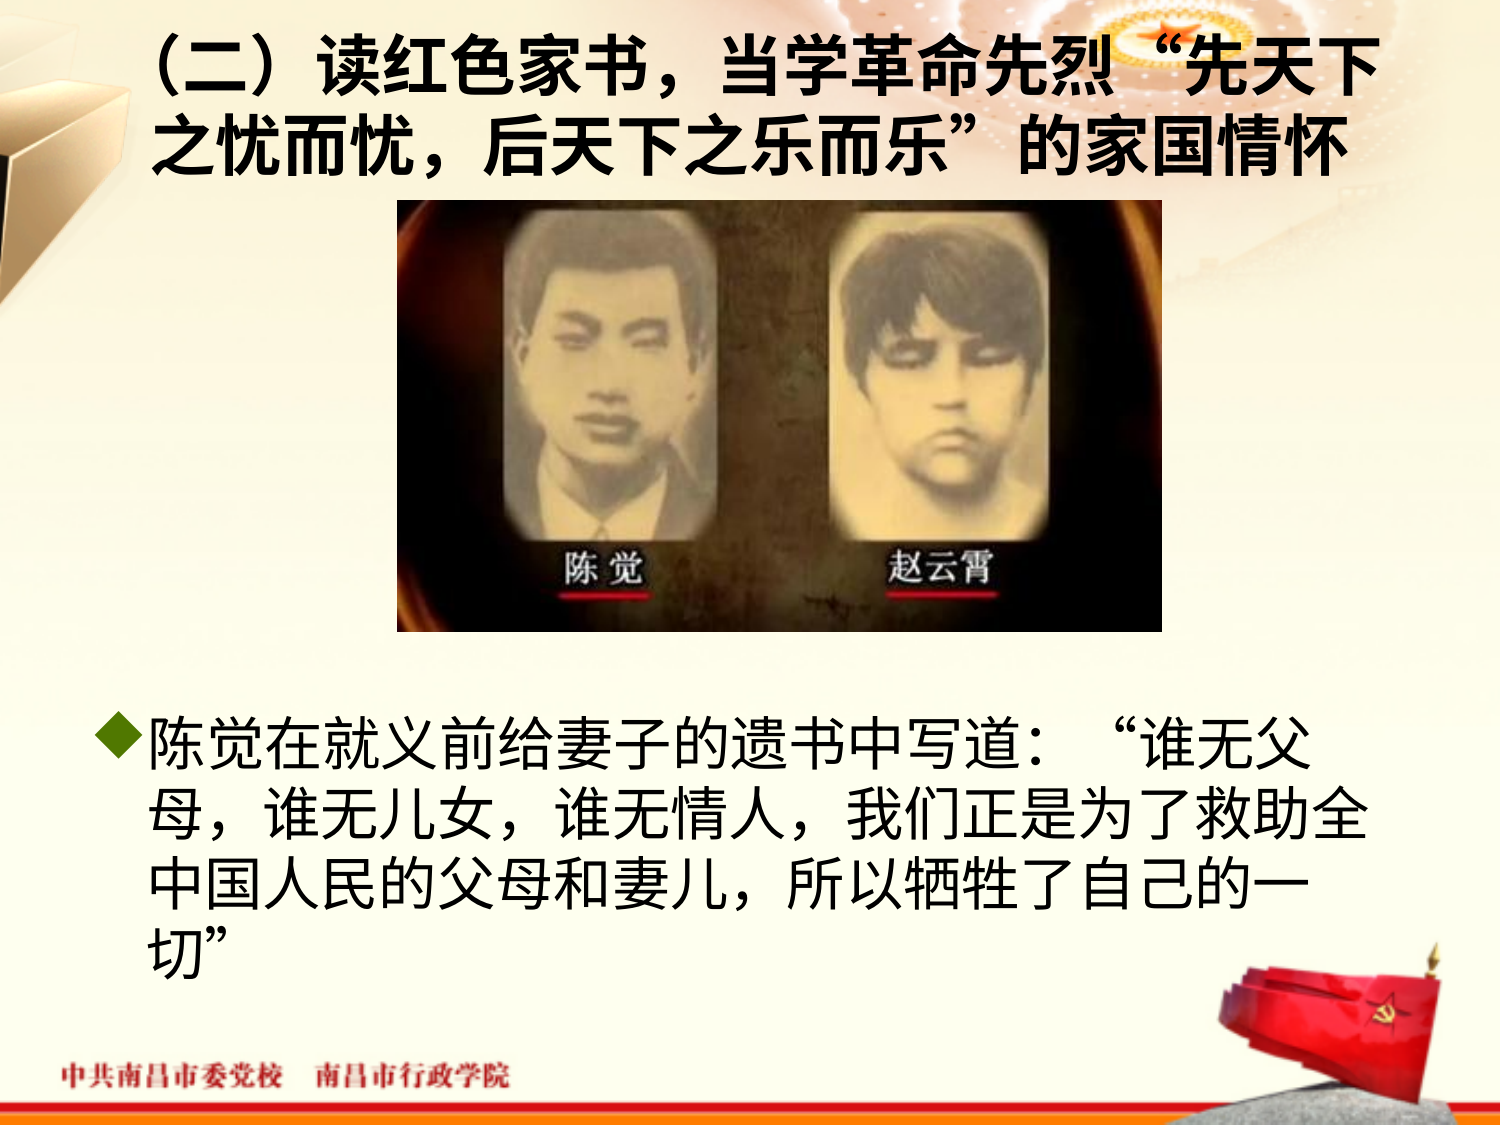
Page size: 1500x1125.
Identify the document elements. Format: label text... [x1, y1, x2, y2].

title （二）读红色家书，当学革命先烈“先天下之忧而忧，后天下之乐而乐”的家国情怀 [74, 27, 1426, 180]
picture [0, 0, 1500, 1125]
list 陈觉在就义前给妻子的遗书中写道：“谁无父母，谁无儿女，谁无情人，我们正是为了救助全中国人民的父母和妻儿，所以牺牲了自己的一切” [74, 699, 1426, 1006]
